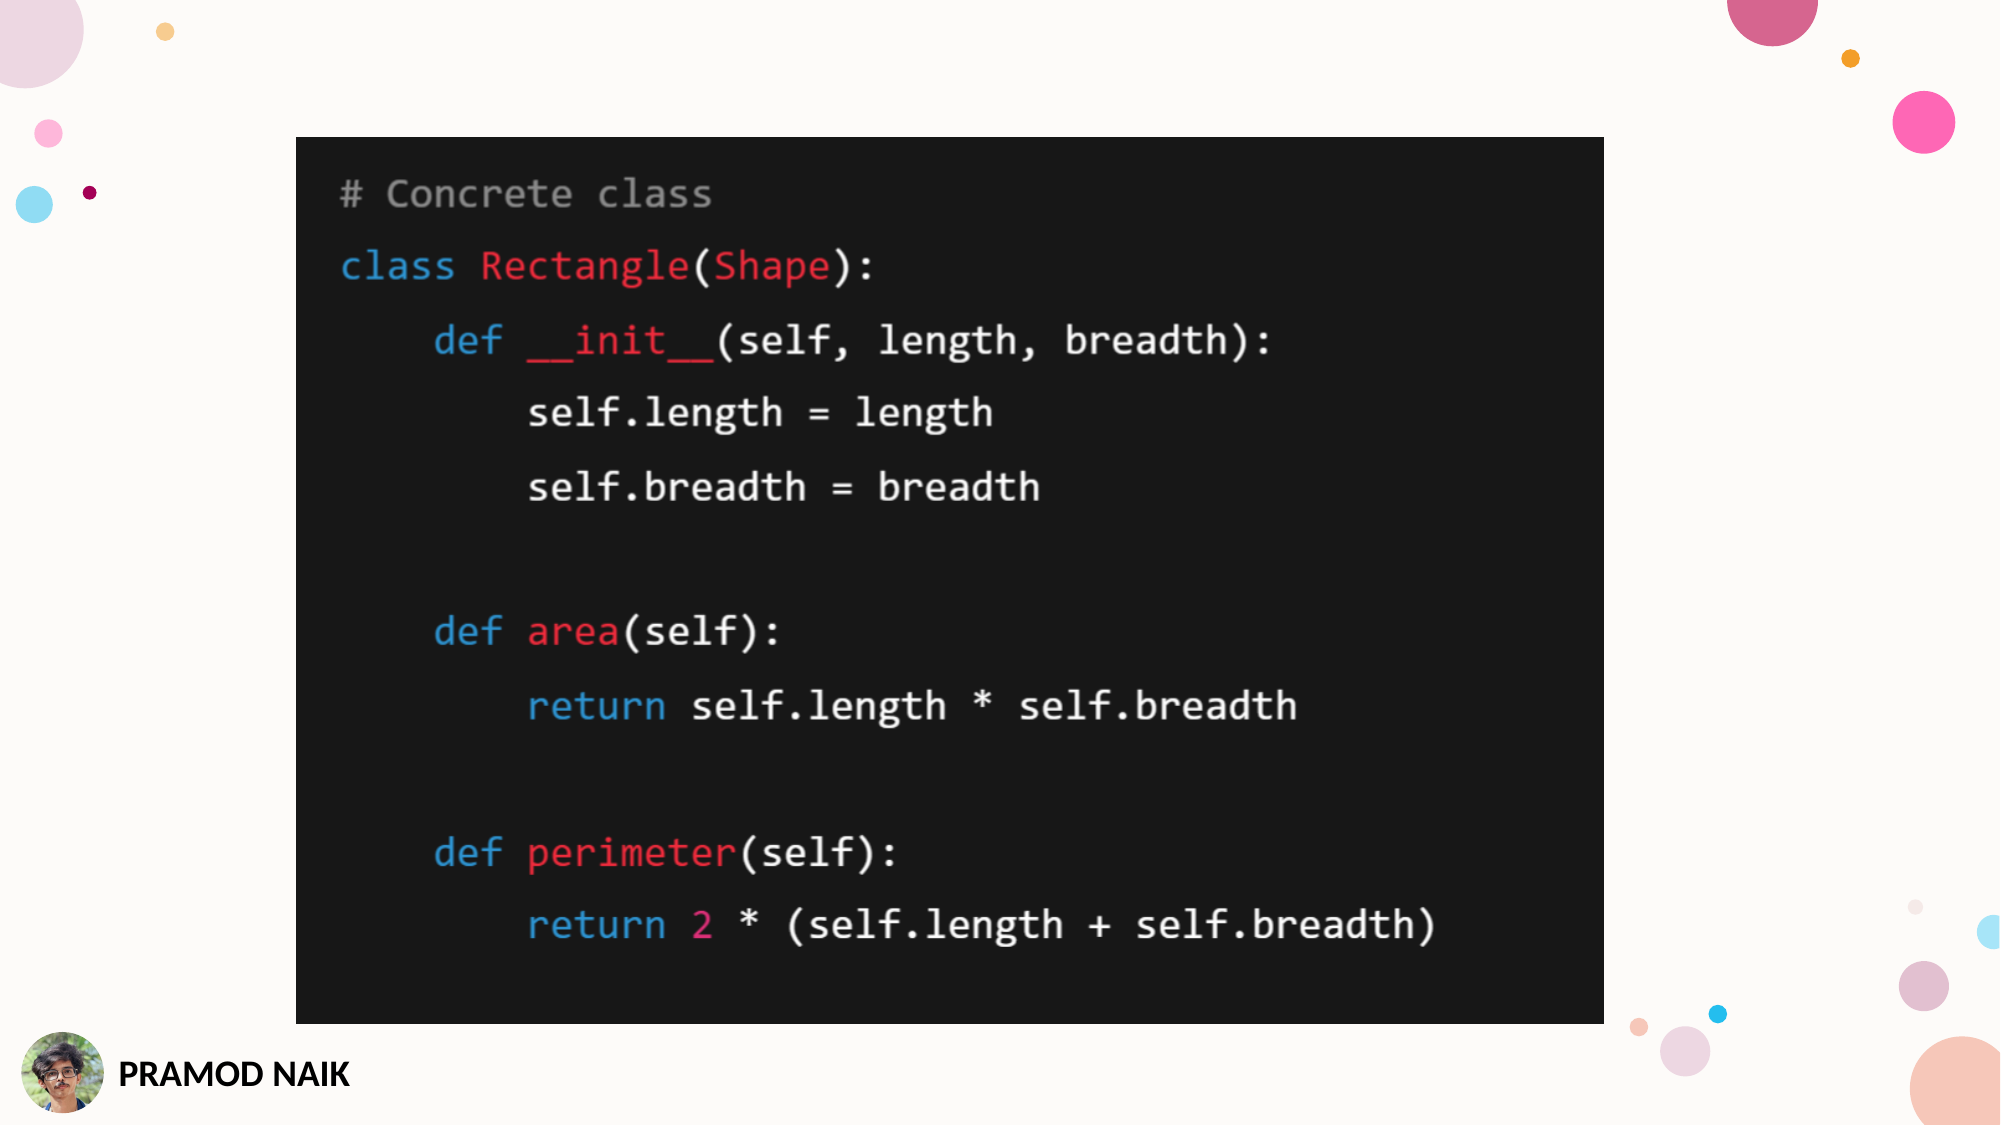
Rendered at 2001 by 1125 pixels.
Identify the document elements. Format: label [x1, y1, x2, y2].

list [296, 137, 1604, 1024]
picture [21, 1031, 104, 1114]
